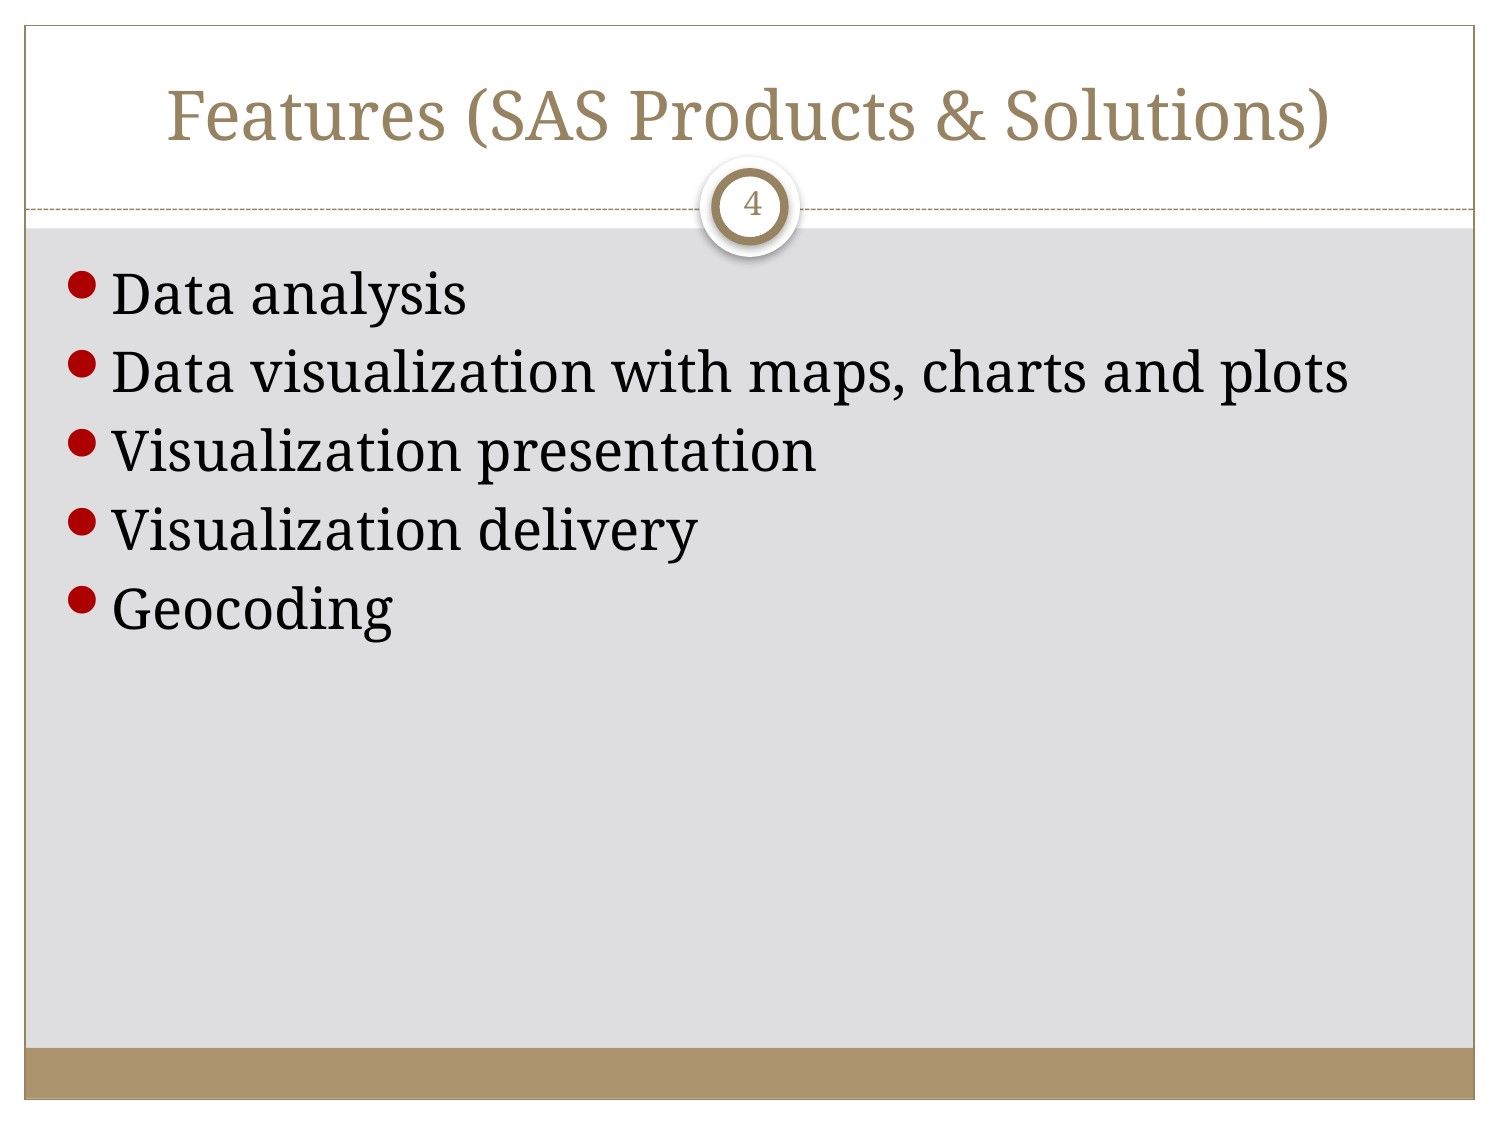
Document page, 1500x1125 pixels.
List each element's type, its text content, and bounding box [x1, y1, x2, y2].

list Data analysis Data visualization with maps, charts and plots Visualization presentation Visualization delivery Geocoding [49, 250, 1445, 1001]
slide_number 4 [715, 168, 791, 241]
title Features (SAS Products & Solutions) [49, 37, 1450, 162]
